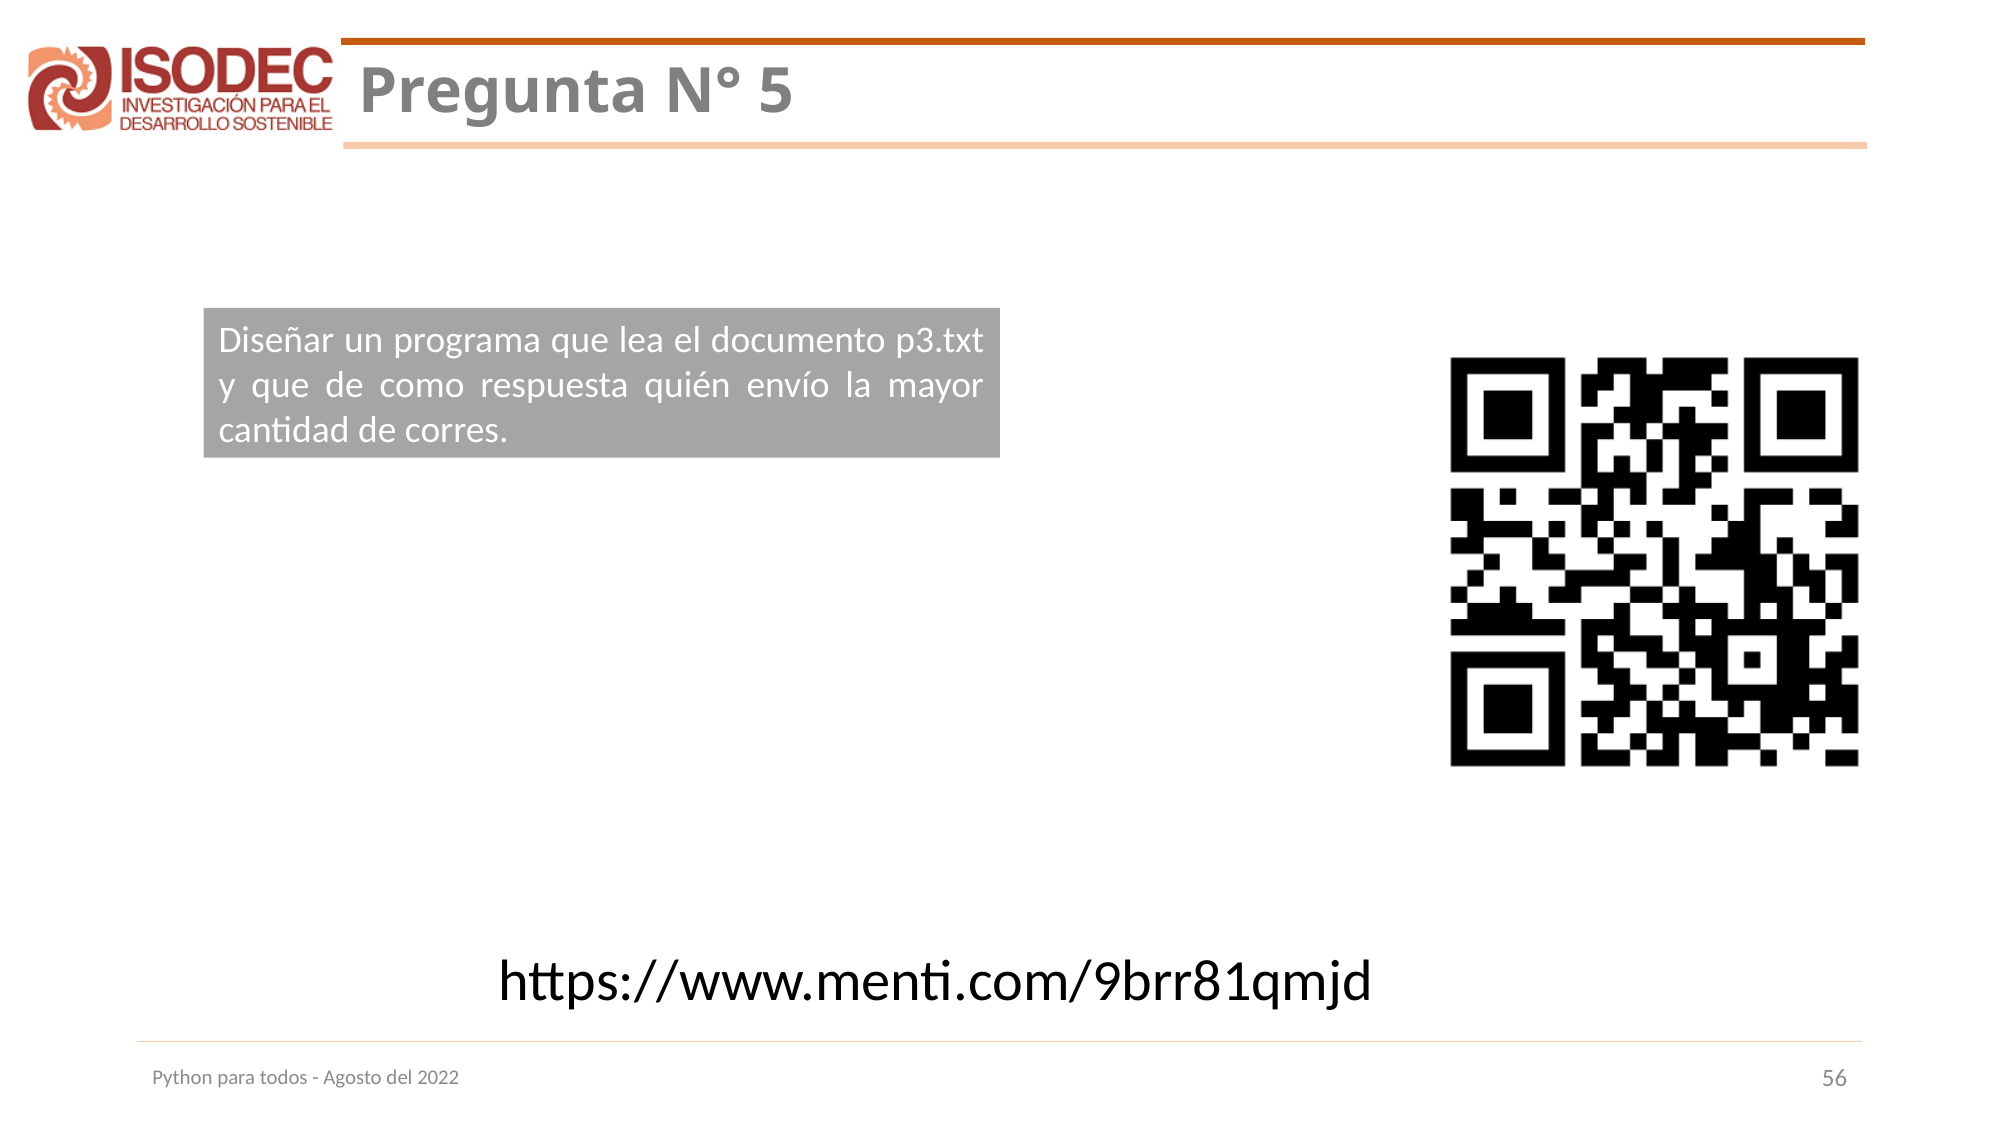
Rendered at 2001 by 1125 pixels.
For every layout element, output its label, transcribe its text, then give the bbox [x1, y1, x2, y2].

title Pregunta N° 5 [343, 49, 1862, 136]
text_box Diseñar un programa que lea el documento p3.txt y que de como respuesta quién envío la mayor cantidad de corres. [203, 307, 1000, 458]
picture [20, 33, 344, 144]
picture [1445, 355, 1862, 770]
footer Python para todos - Agosto del 2022 [137, 1046, 1412, 1106]
slide_number 56 [1412, 1046, 1863, 1106]
text_box https://www.menti.com/9brr81qmjd [484, 934, 1484, 1020]
